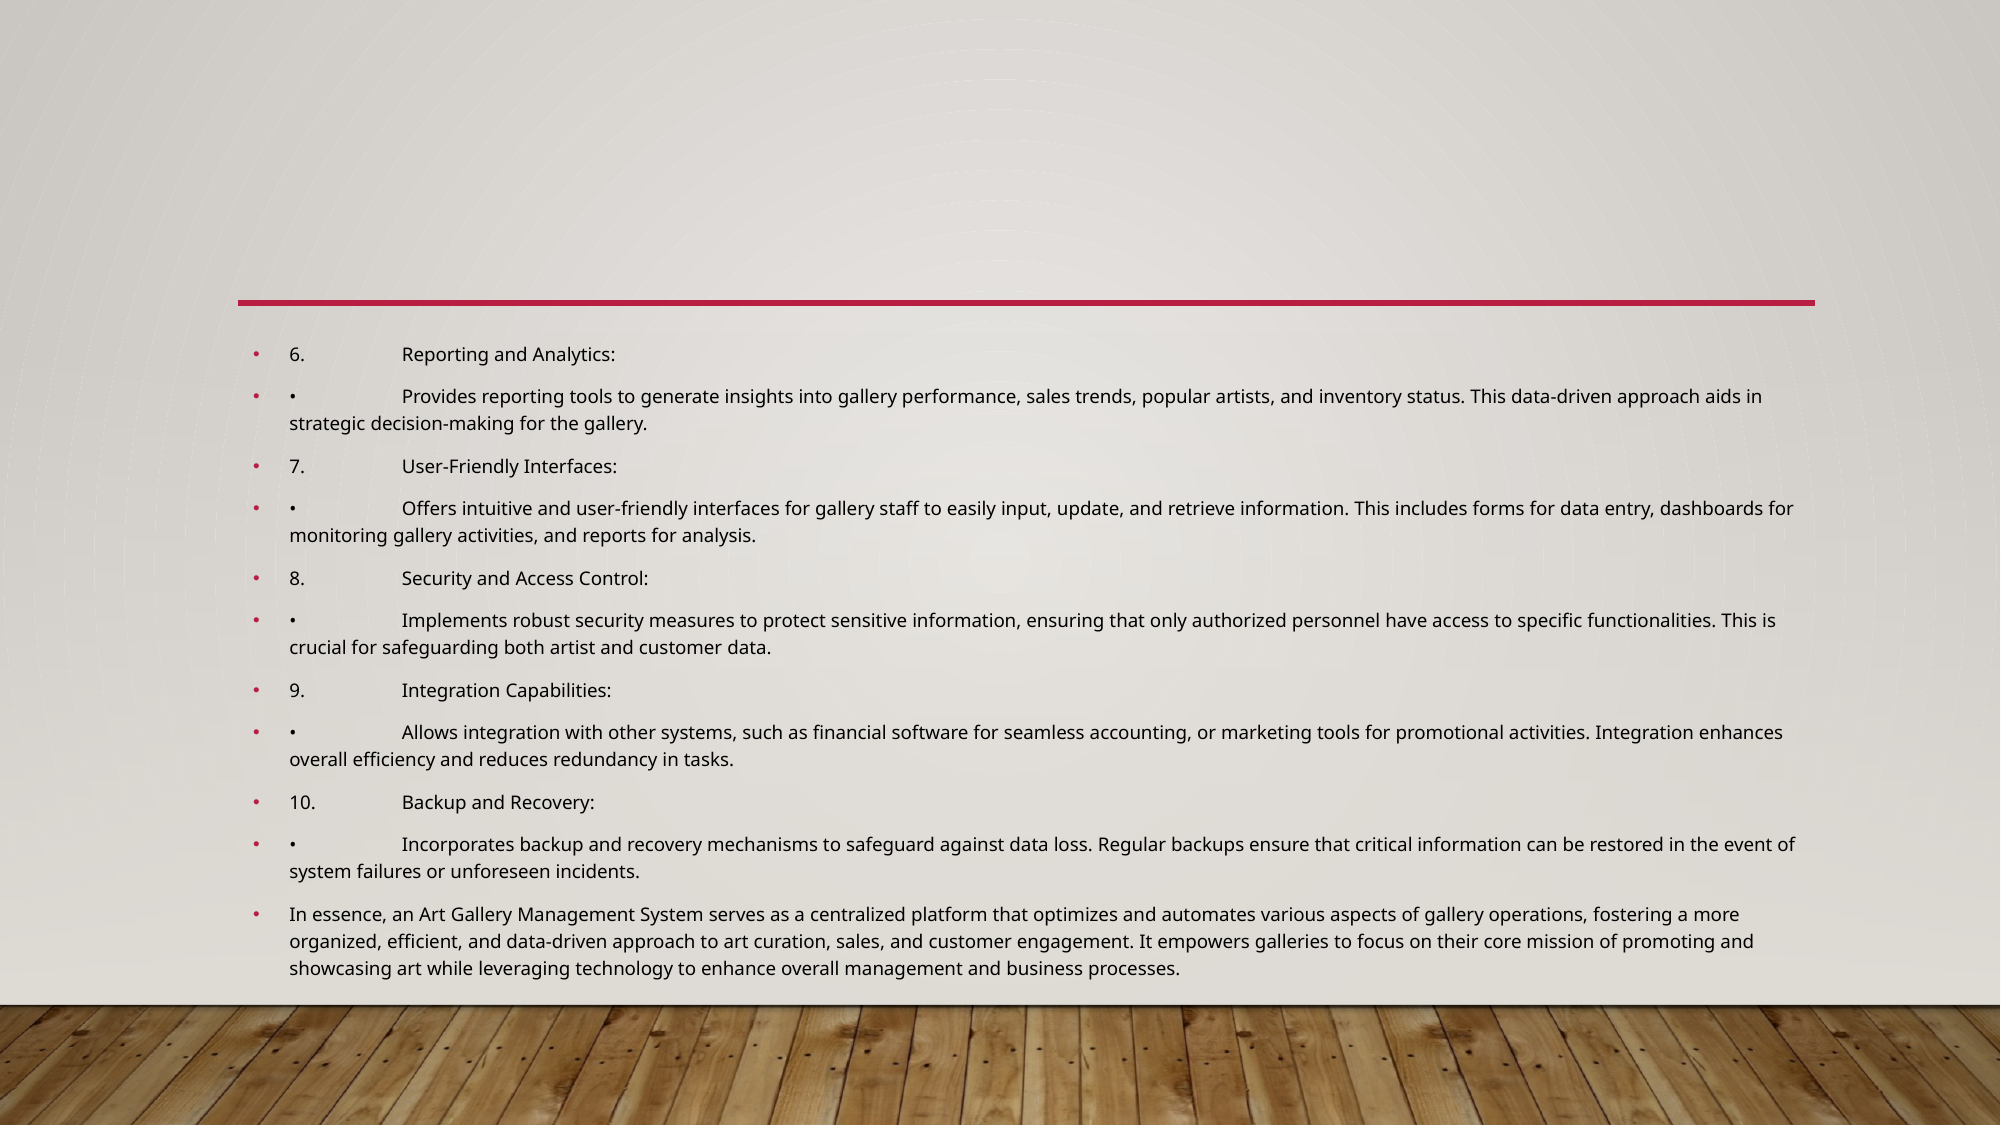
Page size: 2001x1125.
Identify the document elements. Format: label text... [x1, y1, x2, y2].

list 6. Reporting and Analytics: • Provides reporting tools to generate insights into gallery performance, sales trends, popular artists, and inventory status. This data-driven approach aids in strategic decision-making for the gallery. 7. User-Friendly Interfaces: • Offers intuitive and user-friendly interfaces for gallery staff to easily input, update, and retrieve information. This includes forms for data entry, dashboards for monitoring gallery activities, and reports for analysis. 8. Security and Access Control: • Implements robust security measures to protect sensitive information, ensuring that only authorized personnel have access to specific functionalities. This is crucial for safeguarding both artist and customer data. 9. Integration Capabilities: • Allows integration with other systems, such as financial software for seamless accounting, or marketing tools for promotional activities. Integration enhances overall efficiency and reduces redundancy in tasks. 10. Backup and Recovery: • Incorporates backup and recovery mechanisms to safeguard against data loss. Regular backups ensure that critical information can be restored in the event of system failures or unforeseen incidents. In essence, an Art Gallery Management System serves as a centralized platform that optimizes and automates various aspects of gallery operations, fostering a more organized, efficient, and data-driven approach to art curation, sales, and customer engagement. It empowers galleries to focus on their core mission of promoting and showcasing art while leveraging technology to enhance overall management and business processes. [238, 330, 1814, 994]
picture [0, 1005, 2000, 1125]
